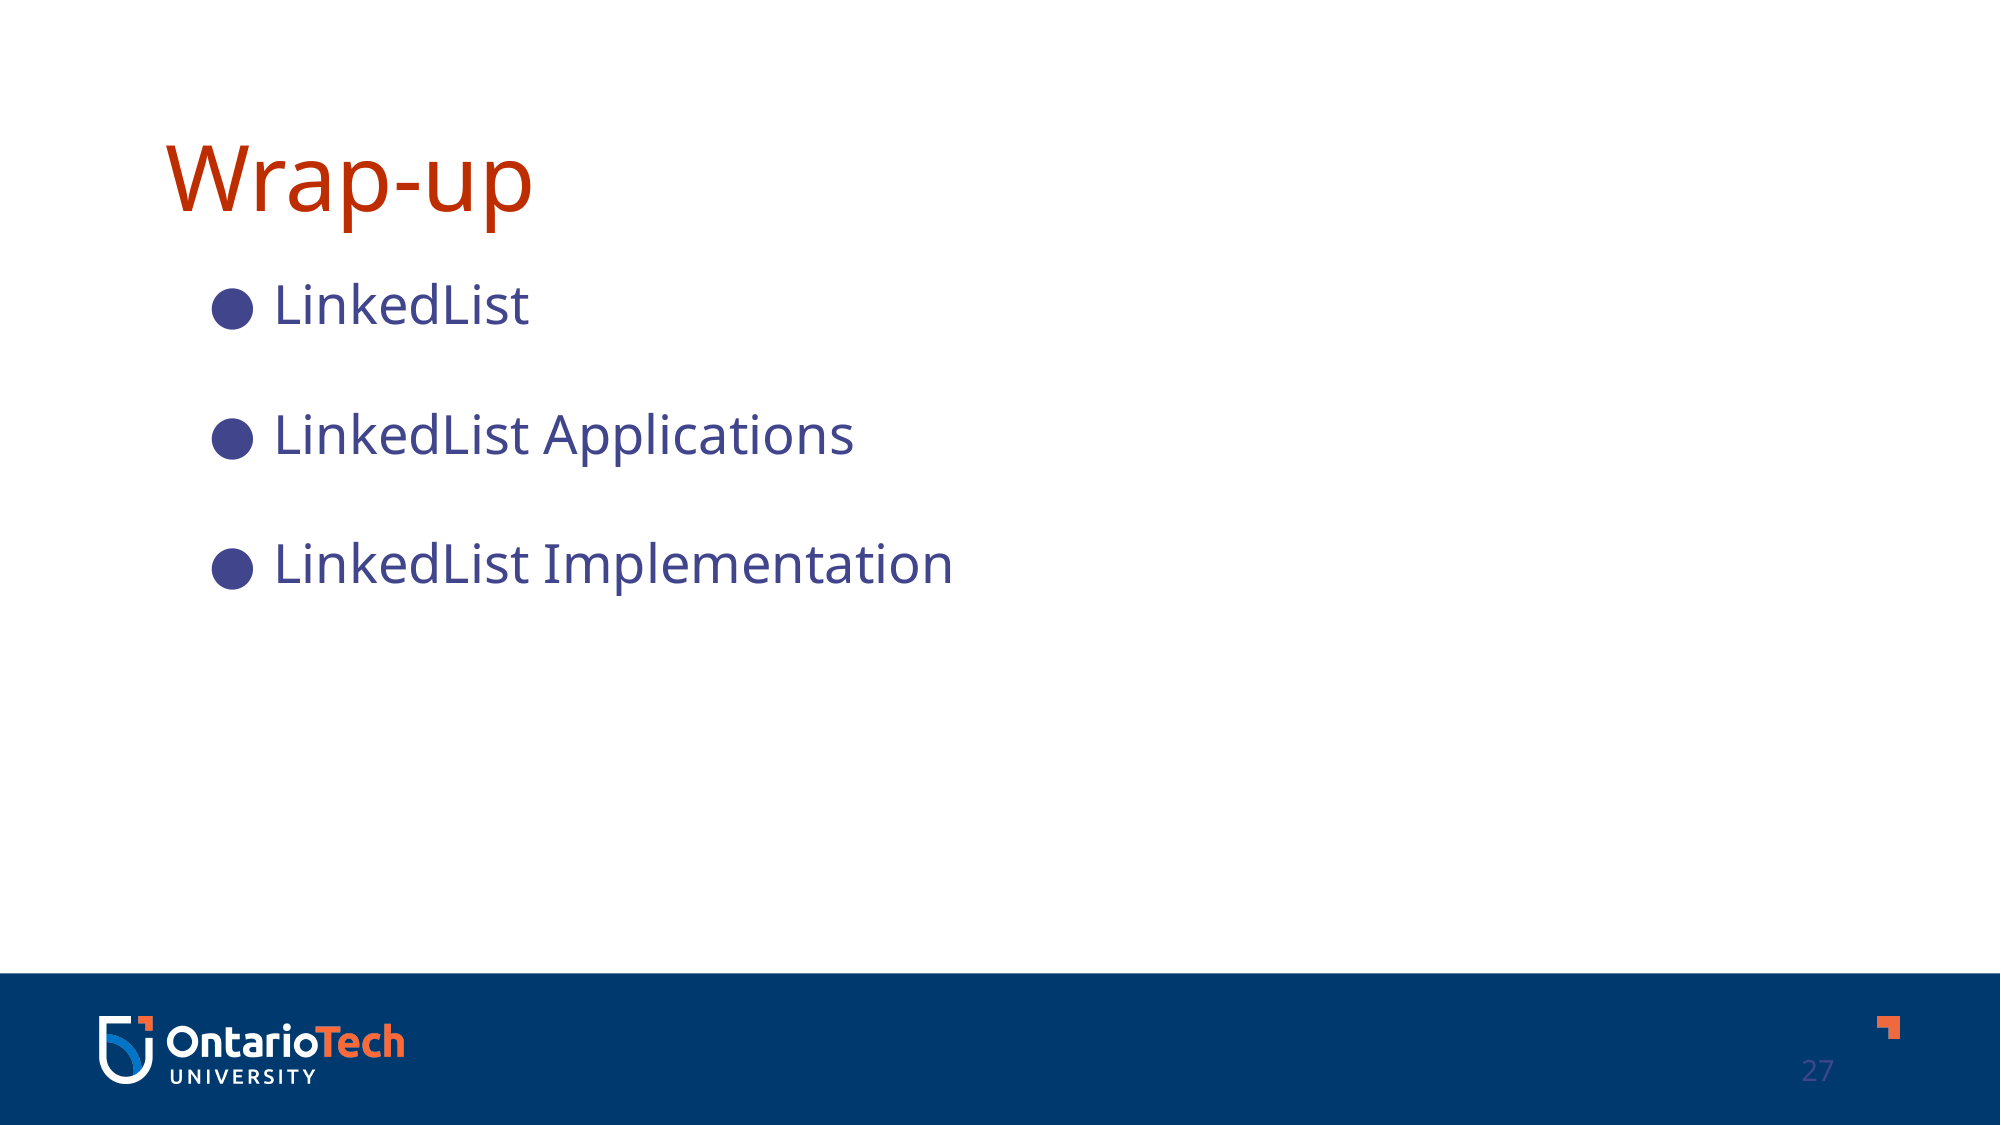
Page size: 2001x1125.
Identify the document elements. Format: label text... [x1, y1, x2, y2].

text_box LinkedList LinkedList Applications LinkedList Implementation [183, 262, 1834, 850]
picture [99, 1016, 404, 1084]
text_box 27 [1433, 1025, 1850, 1100]
text_box Wrap-up [150, 49, 1884, 238]
picture [1877, 1016, 1900, 1039]
